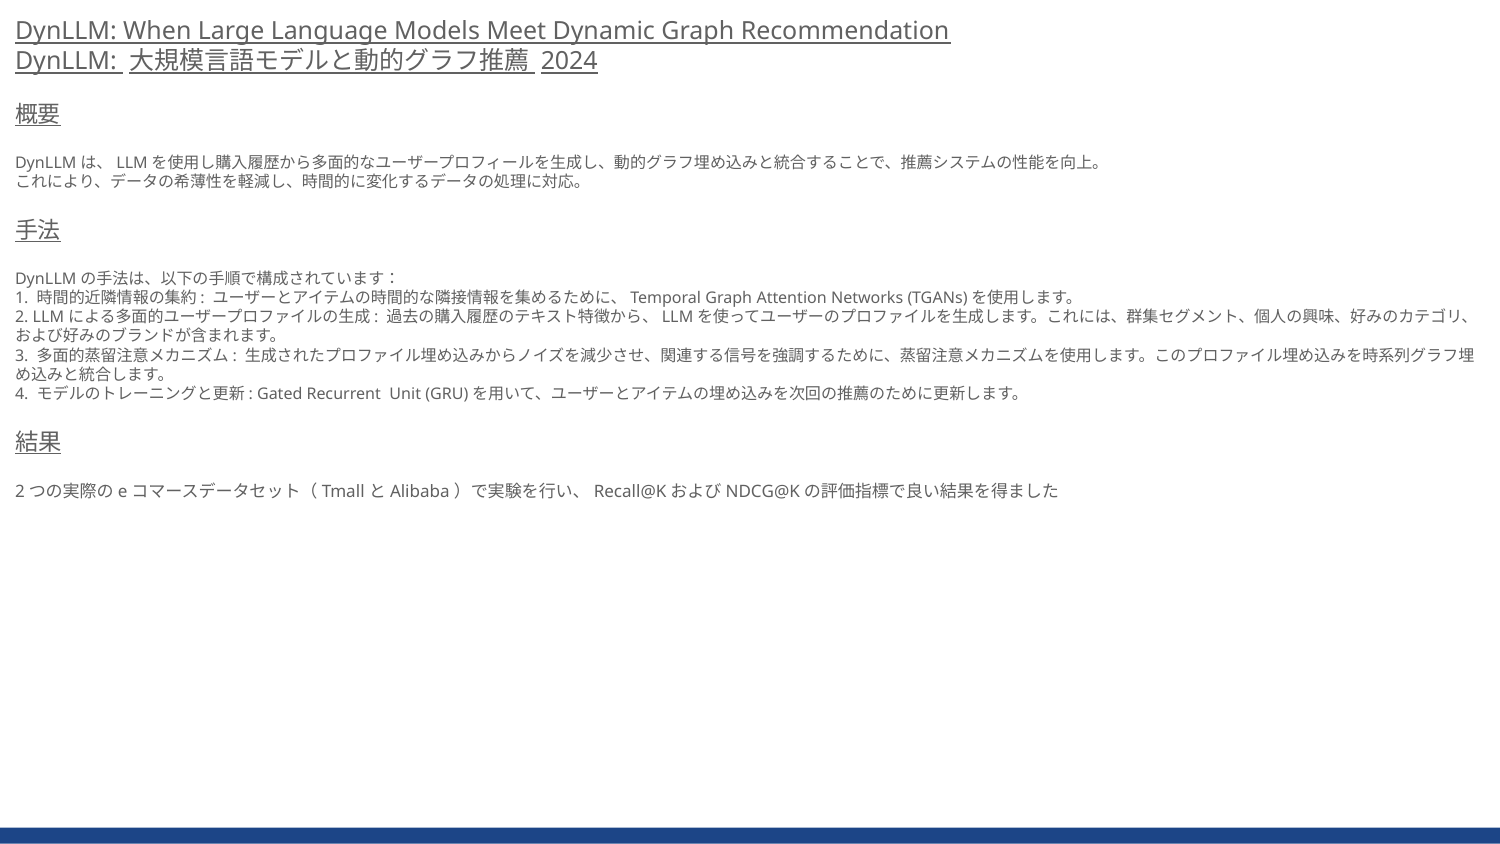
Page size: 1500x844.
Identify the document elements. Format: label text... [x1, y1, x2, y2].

list DynLLM: When Large Language Models Meet Dynamic Graph Recommendation DynLLM: 大規模言語モデルと動的グラフ推薦 2024 概要 DynLLMは、LLMを使用し購入履歴から多面的なユーザープロフィールを生成し、動的グラフ埋め込みと統合することで、推薦システムの性能を向上。 これにより、データの希薄性を軽減し、時間的に変化するデータの処理に対応。 手法 DynLLMの手法は、以下の手順で構成されています： 1. 時間的近隣情報の集約: ユーザーとアイテムの時間的な隣接情報を集めるために、Temporal Graph Attention Networks (TGANs)を使用します。 2. LLMによる多面的ユーザープロファイルの生成: 過去の購入履歴のテキスト特徴から、LLMを使ってユーザーのプロファイルを生成します。これには、群集セグメント、個人の興味、好みのカテゴリ、および好みのブランドが含まれます。 3. 多面的蒸留注意メカニズム: 生成されたプロファイル埋め込みからノイズを減少させ、関連する信号を強調するために、蒸留注意メカニズムを使用します。このプロファイル埋め込みを時系列グラフ埋め込みと統合します。 4. モデルのトレーニングと更新: Gated Recurrent Unit (GRU)を用いて、ユーザーとアイテムの埋め込みを次回の推薦のために更新します。 結果 2つの実際のeコマースデータセット（TmallとAlibaba）で実験を行い、Recall@KおよびNDCG@Kの評価指標で良い結果を得ました [0, 0, 1500, 829]
